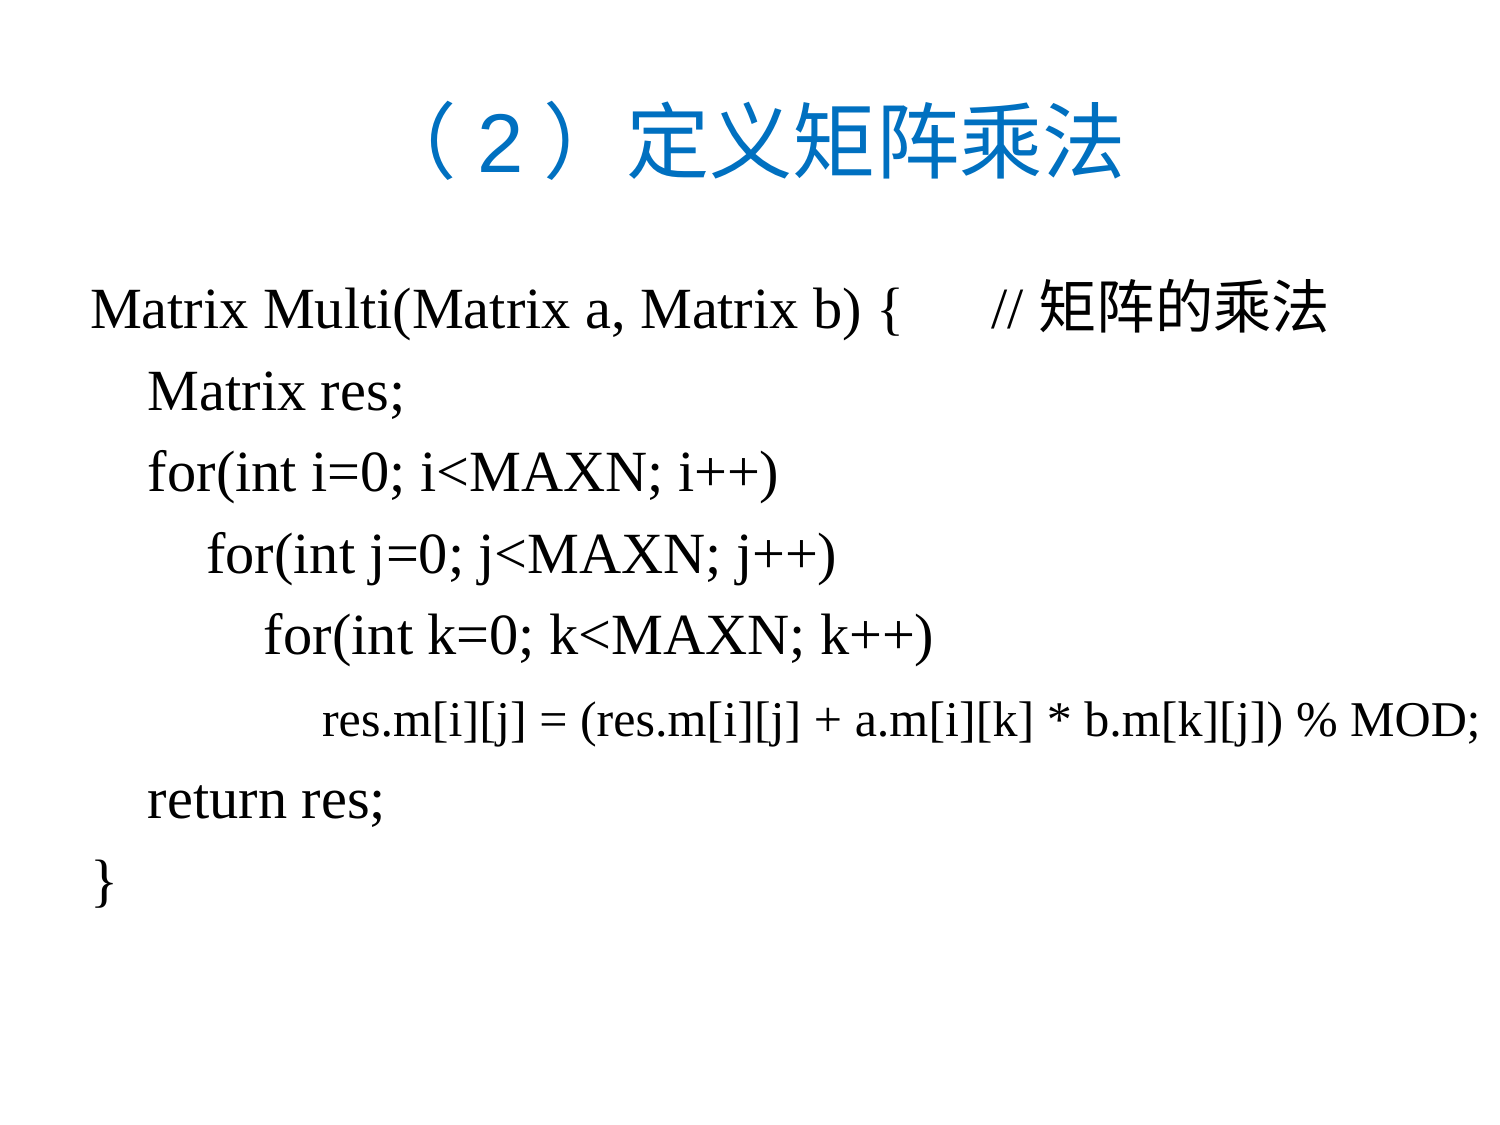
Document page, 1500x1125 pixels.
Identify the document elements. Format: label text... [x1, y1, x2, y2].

list Matrix Multi(Matrix a, Matrix b) { //矩阵的乘法 Matrix res; for(int i=0; i<MAXN; i++) for(int j=0; j<MAXN; j++) for(int k=0; k<MAXN; k++) res.m[i][j] = (res.m[i][j] + a.m[i][k] * b.m[k][j]) % MOD; return res; } [75, 262, 1500, 1005]
title （2）定义矩阵乘法 [75, 45, 1425, 233]
